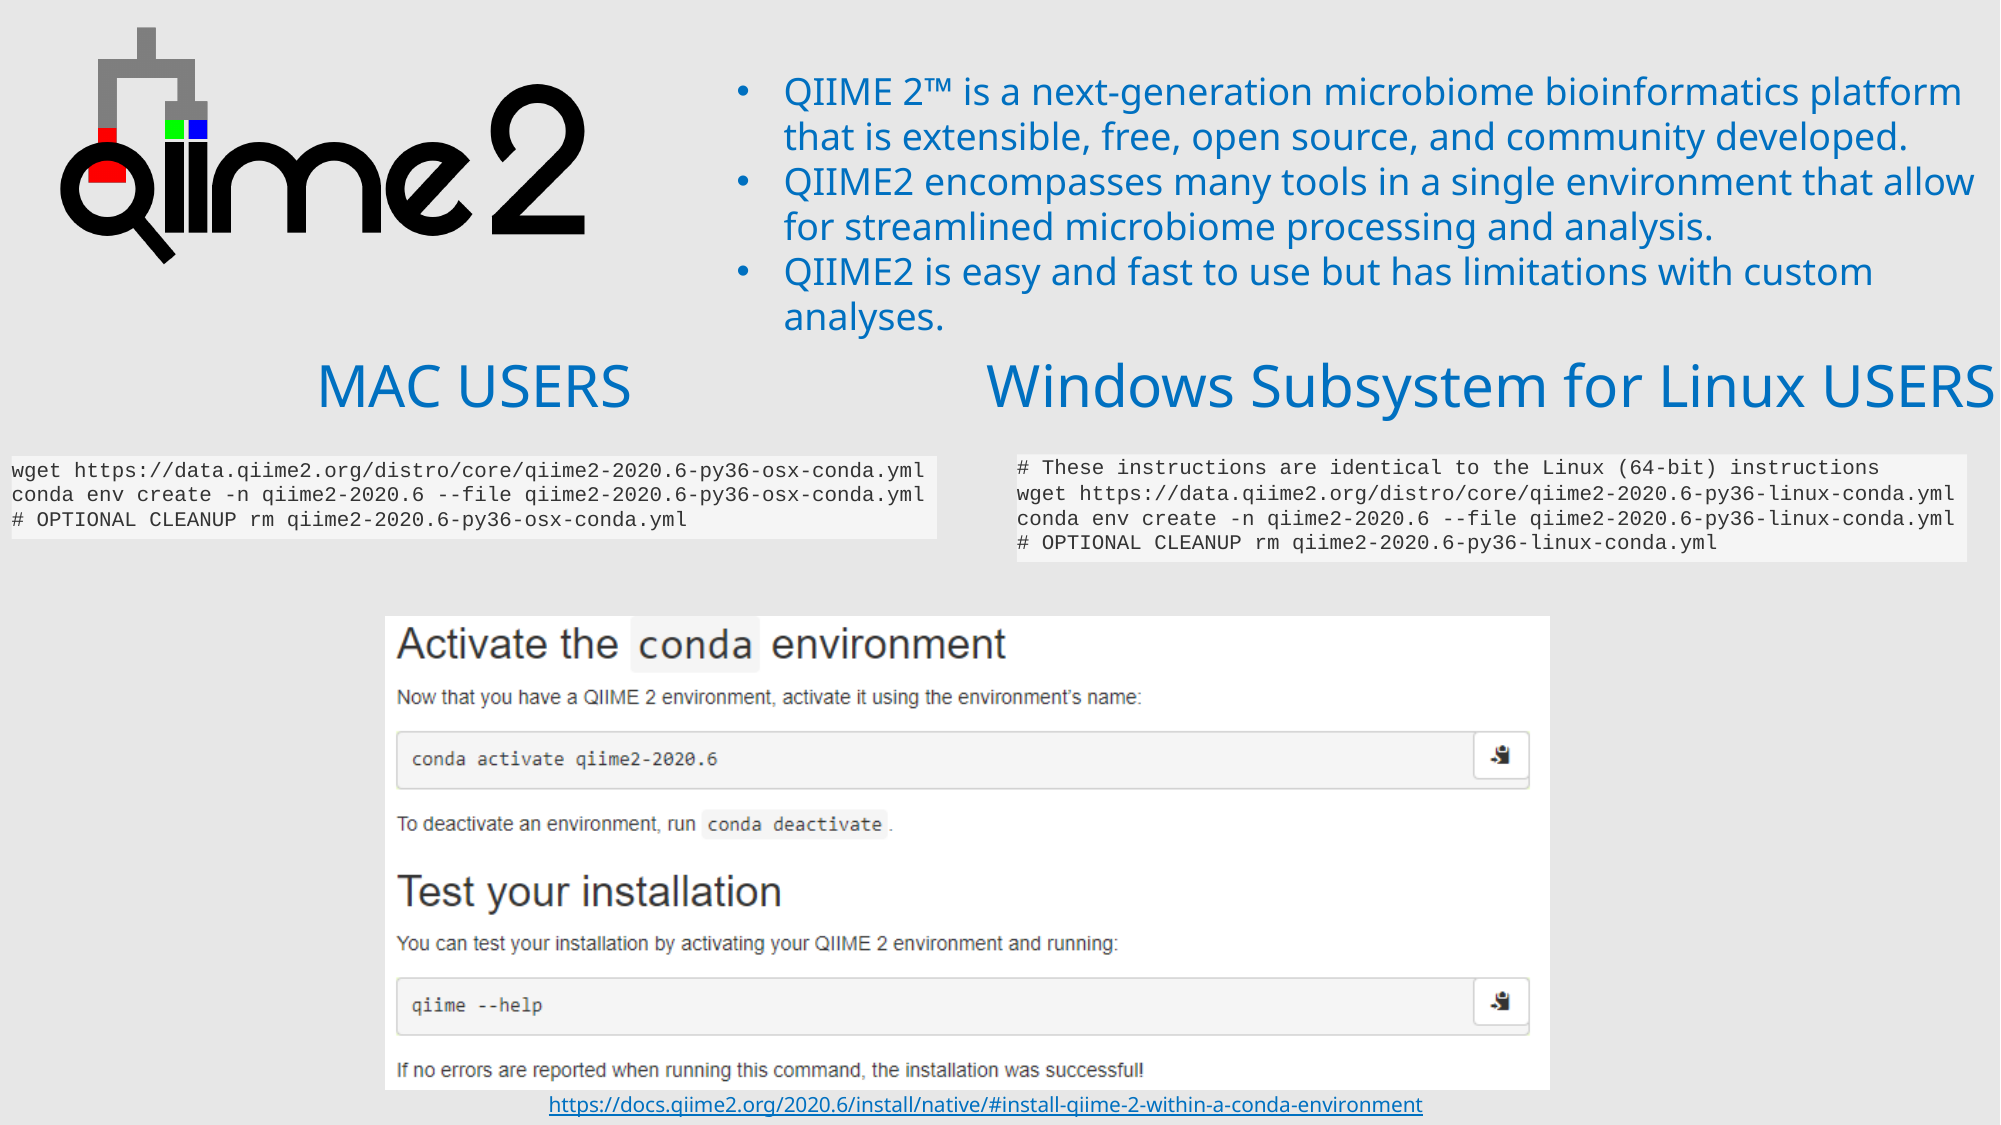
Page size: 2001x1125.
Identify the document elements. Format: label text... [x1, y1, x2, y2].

picture [57, 26, 589, 268]
text_box Windows Subsystem for Linux USERS [972, 342, 2000, 427]
text_box MAC USERS [301, 342, 648, 427]
text_box https://docs.qiime2.org/2020.6/install/native/#install-qiime-2-within-a-conda-environment [0, 1084, 1972, 1125]
text_box QIIME 2™ is a next-generation microbiome bioinformatics platform that is extensible, free, open source, and community developed. QIIME2 encompasses many tools in a single environment that allow for streamlined microbiome processing and analysis. QIIME2 is easy and fast to use but has limitations with custom analyses. [721, 60, 2000, 346]
text_box # These instructions are identical to the Linux (64-bit) instructions wget https://data.qiime2.org/distro/core/qiime2-2020.6-py36-linux-conda.yml conda env create -n qiime2-2020.6 --file qiime2-2020.6-py36-linux-conda.yml # OPTIONAL CLEANUP rm qiime2-2020.6-py36-linux-conda.yml [1016, 454, 1968, 562]
picture [385, 616, 1550, 1090]
text_box wget https://data.qiime2.org/distro/core/qiime2-2020.6-py36-osx-conda.yml conda env create -n qiime2-2020.6 --file qiime2-2020.6-py36-osx-conda.yml # OPTIONAL CLEANUP rm qiime2-2020.6-py36-osx-conda.yml [11, 456, 937, 539]
